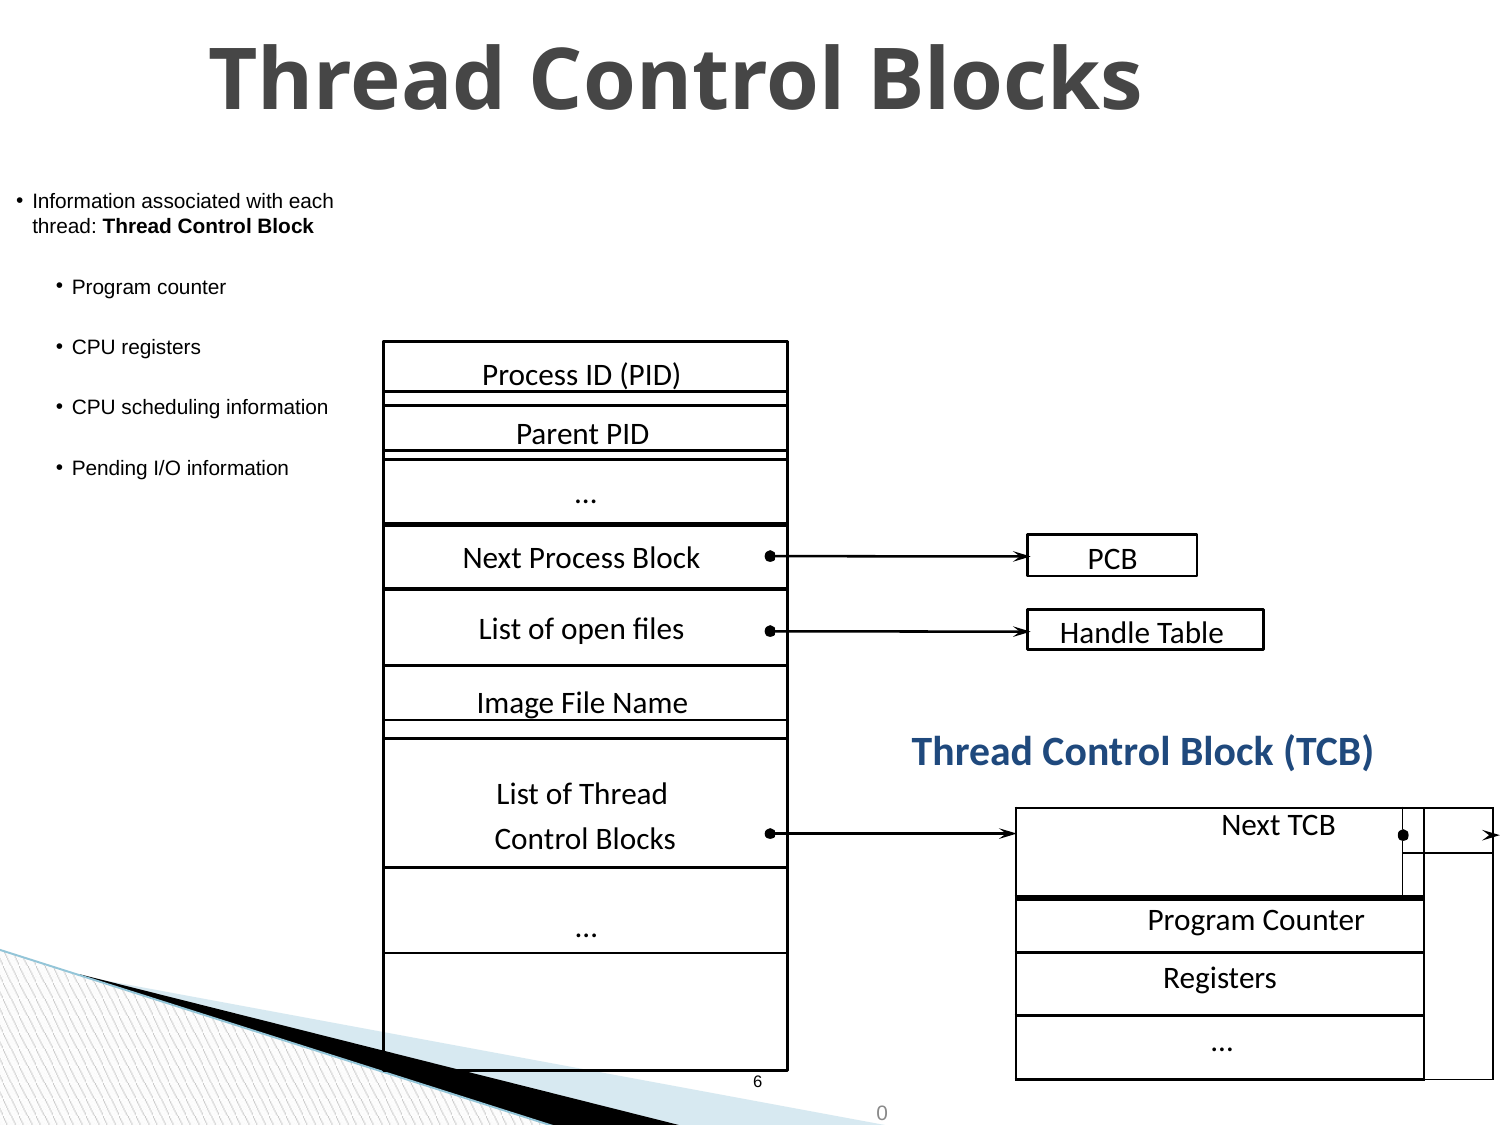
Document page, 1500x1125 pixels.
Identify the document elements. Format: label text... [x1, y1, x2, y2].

text_box [383, 459, 788, 524]
text_box [383, 666, 788, 738]
text_box [383, 738, 788, 868]
text_box ‹#› [750, 1071, 766, 1091]
table_cell Registers [1017, 954, 1423, 1014]
text_box [1012, 551, 1031, 562]
table_cell [1425, 854, 1492, 1079]
text_box [764, 550, 776, 562]
text_box PCB [1027, 534, 1198, 576]
text_box Handle Table [1027, 609, 1264, 650]
table_header [1403, 809, 1423, 852]
text_box [1397, 829, 1409, 841]
table_cell … [1017, 1017, 1423, 1078]
table_cell Program Counter [1017, 901, 1423, 951]
text_box [998, 828, 1017, 839]
text_box [764, 828, 776, 839]
text_box [383, 590, 788, 666]
text_box 0 [874, 1098, 902, 1125]
table_cell [1403, 854, 1423, 895]
text_box [1481, 829, 1500, 841]
text_box [383, 341, 788, 459]
table_header Next TCB [1017, 809, 1402, 895]
text_box Information associated with each thread: Thread Control Block Program counter CPU registers CPU scheduling information Pending I/O information [7, 186, 377, 553]
table_header [1425, 809, 1492, 852]
title Thread Control Blocks [206, 0, 1322, 170]
text_box [383, 525, 788, 589]
text_box Thread Control Block (TCB) [910, 722, 1392, 774]
text_box [1012, 626, 1031, 637]
text_box [383, 868, 788, 1071]
